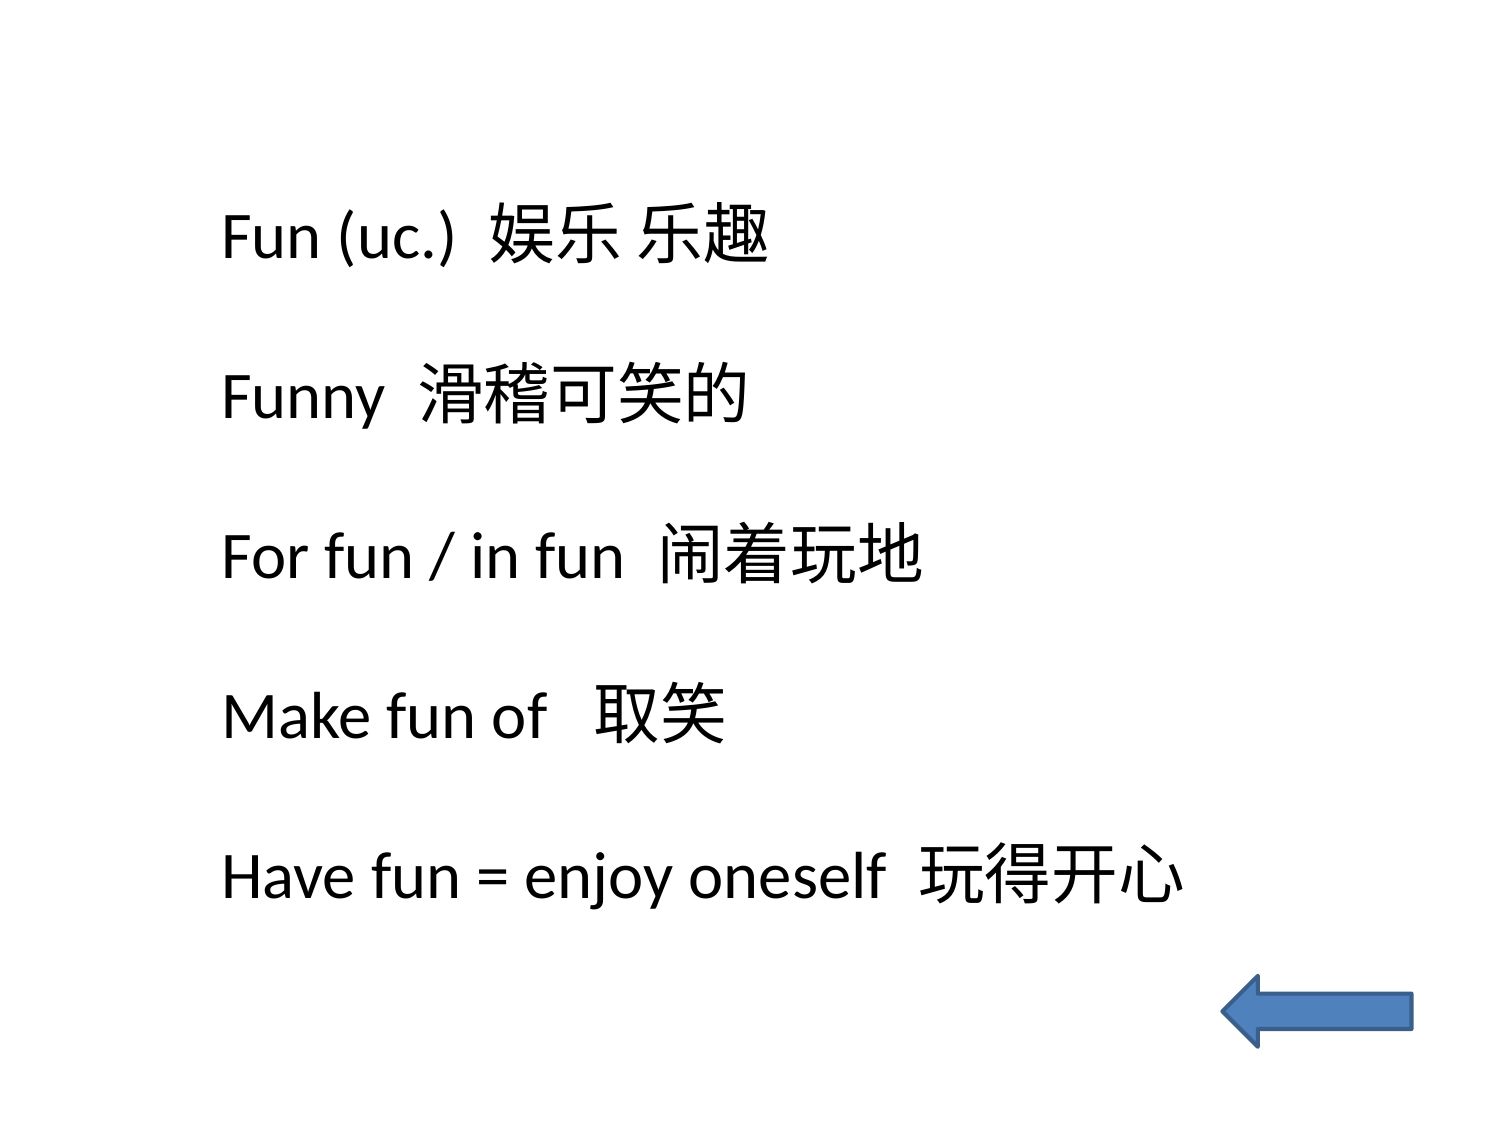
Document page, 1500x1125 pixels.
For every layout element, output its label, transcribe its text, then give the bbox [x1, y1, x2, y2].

text_box [1220, 973, 1414, 1049]
text_box Fun (uc.) 娱乐 乐趣 Funny 滑稽可笑的 For fun / in fun 闹着玩地 Make fun of 取笑 Have fun = enjoy oneself 玩得开心 [206, 184, 1223, 919]
